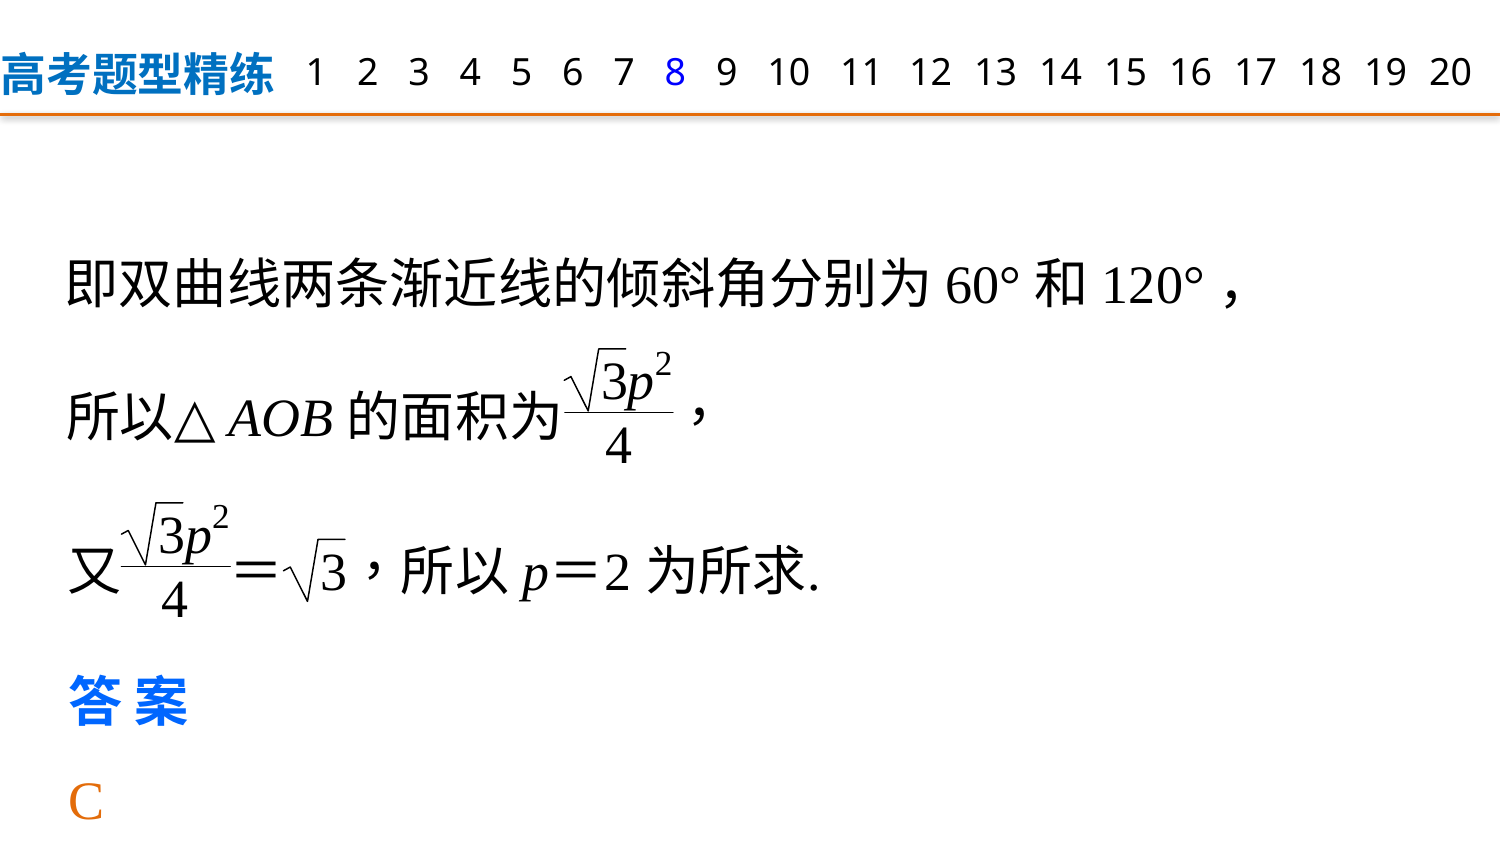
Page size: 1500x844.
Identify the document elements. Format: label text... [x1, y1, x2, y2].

text_box 即双曲线两条渐近线的倾斜角分别为60°和120°， [49, 209, 1483, 322]
text_box 12 [898, 38, 963, 109]
text_box 5 [494, 38, 547, 109]
text_box 10 [753, 41, 825, 106]
text_box 19 [1353, 38, 1417, 109]
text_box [67, 501, 1484, 703]
text_box 7 [597, 38, 650, 109]
text_box 6 [545, 38, 598, 109]
text_box 13 [963, 38, 1028, 109]
text_box 9 [699, 38, 754, 109]
text_box 答案 C [54, 627, 283, 740]
text_box 17 [1223, 38, 1288, 109]
text_box 11 [826, 41, 898, 106]
text_box 15 [1093, 38, 1158, 109]
text_box 4 [443, 38, 496, 109]
text_box 8 [648, 38, 701, 109]
text_box 18 [1288, 38, 1353, 109]
text_box 16 [1158, 38, 1223, 109]
text_box 14 [1028, 38, 1093, 109]
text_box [65, 347, 1483, 501]
text_box 3 [391, 38, 445, 109]
text_box 20 [1417, 38, 1485, 109]
text_box 1 [286, 38, 343, 109]
text_box 2 [340, 38, 393, 109]
text_box 高考题型精练 [0, 37, 291, 108]
